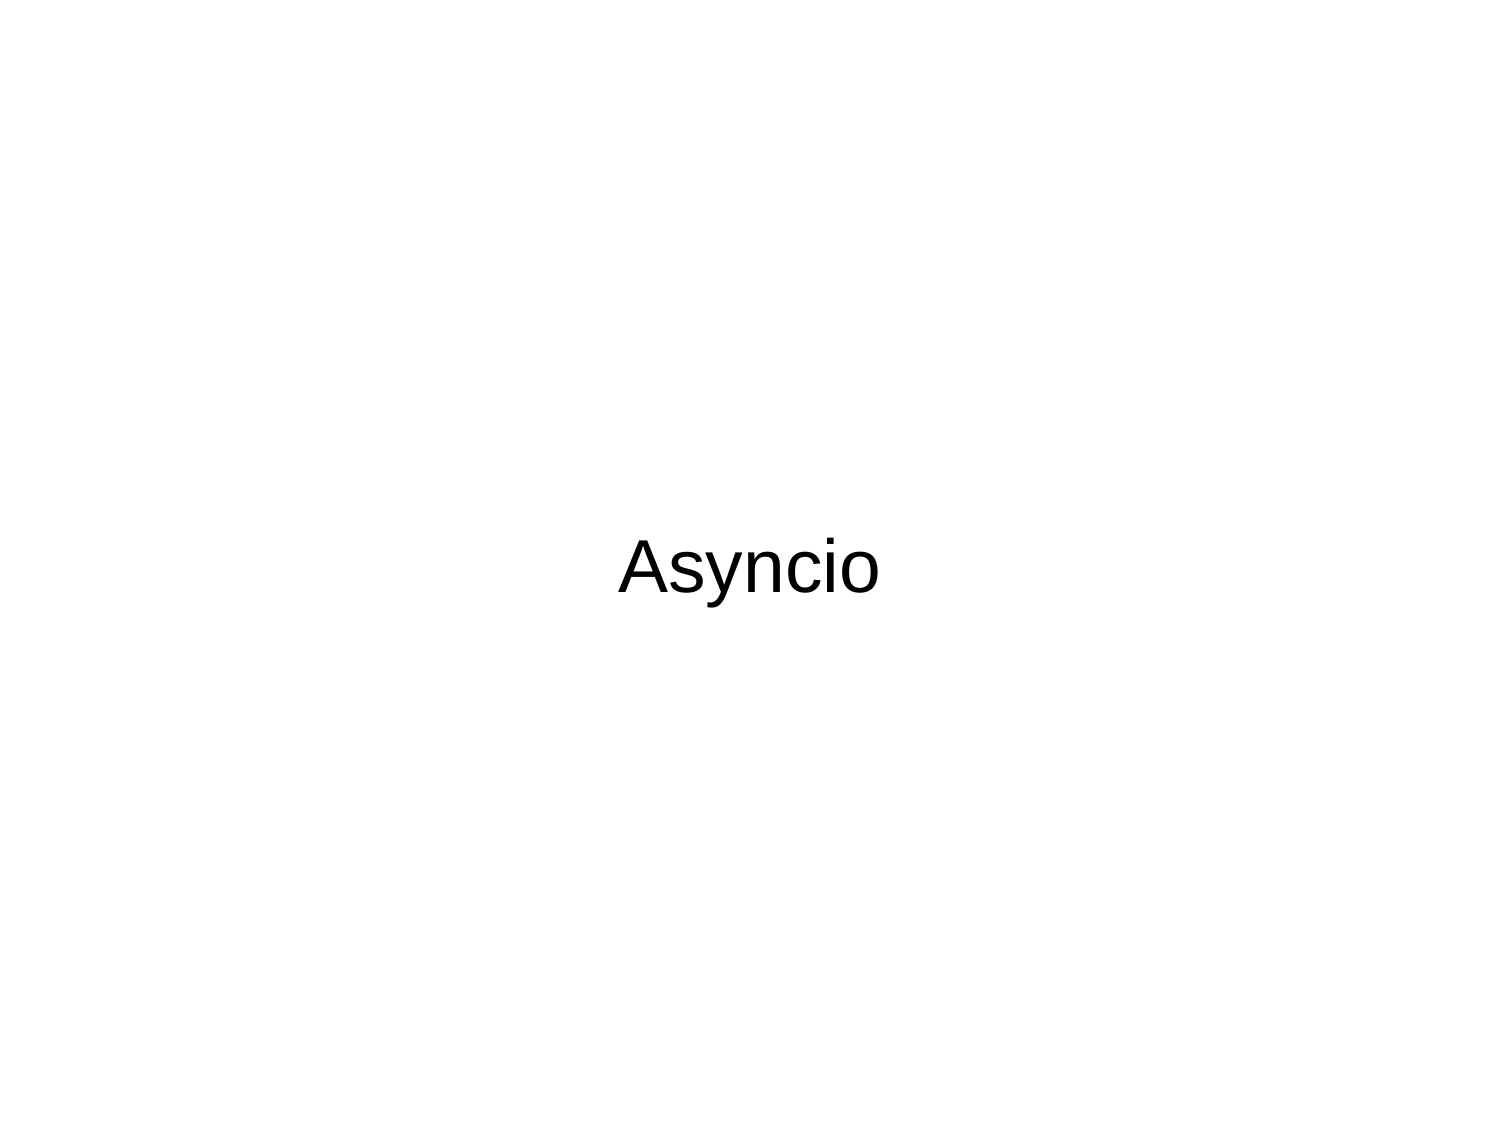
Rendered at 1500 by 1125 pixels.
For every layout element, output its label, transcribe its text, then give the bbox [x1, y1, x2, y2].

title Asyncio [51, 470, 1449, 655]
